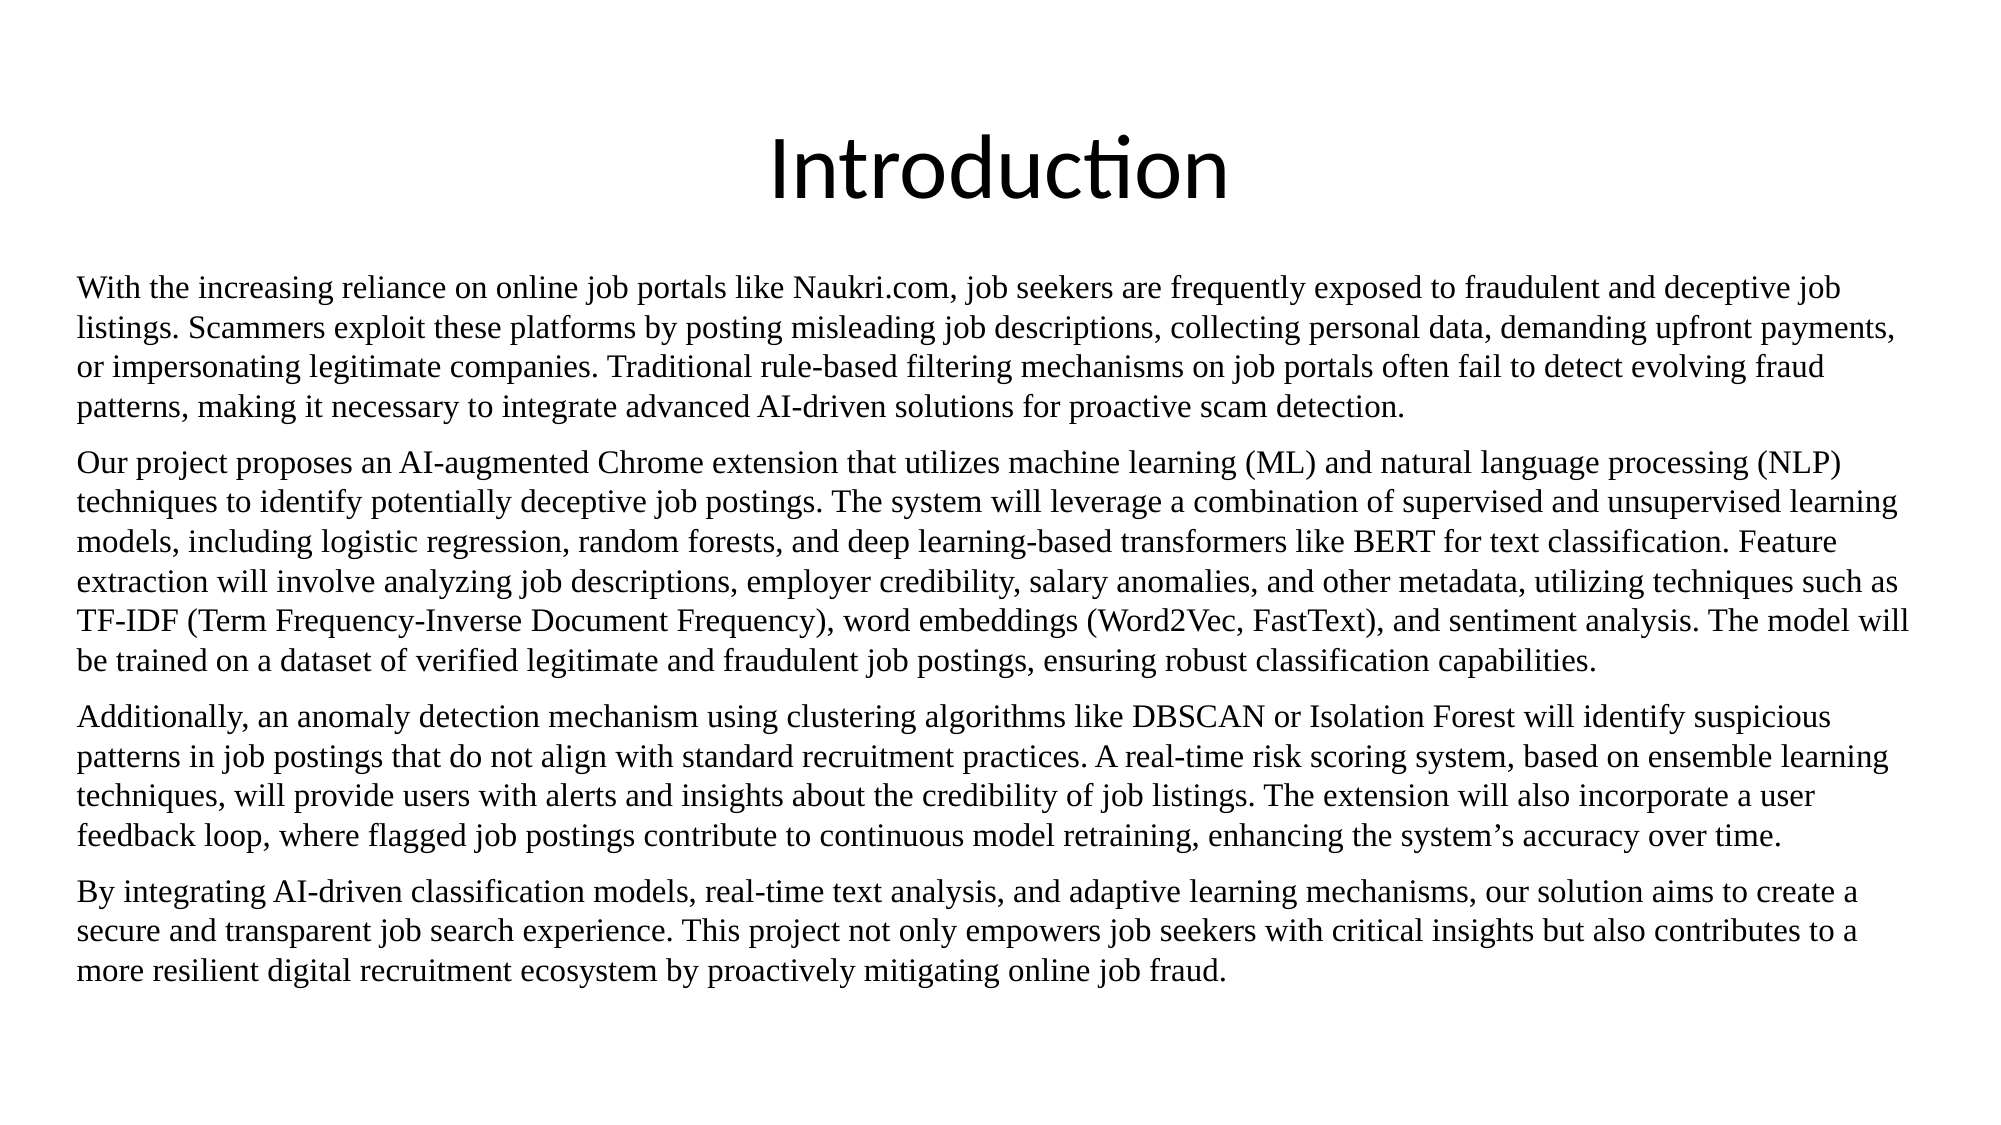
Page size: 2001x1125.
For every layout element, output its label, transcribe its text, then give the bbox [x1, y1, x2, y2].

list With the increasing reliance on online job portals like Naukri.com, job seekers are frequently exposed to fraudulent and deceptive job listings. Scammers exploit these platforms by posting misleading job descriptions, collecting personal data, demanding upfront payments, or impersonating legitimate companies. Traditional rule-based filtering mechanisms on job portals often fail to detect evolving fraud patterns, making it necessary to integrate advanced AI-driven solutions for proactive scam detection. Our project proposes an AI-augmented Chrome extension that utilizes machine learning (ML) and natural language processing (NLP) techniques to identify potentially deceptive job postings. The system will leverage a combination of supervised and unsupervised learning models, including logistic regression, random forests, and deep learning-based transformers like BERT for text classification. Feature extraction will involve analyzing job descriptions, employer credibility, salary anomalies, and other metadata, utilizing techniques such as TF-IDF (Term Frequency-Inverse Document Frequency), word embeddings (Word2Vec, FastText), and sentiment analysis. The model will be trained on a dataset of verified legitimate and fraudulent job postings, ensuring robust classification capabilities. Additionally, an anomaly detection mechanism using clustering algorithms like DBSCAN or Isolation Forest will identify suspicious patterns in job postings that do not align with standard recruitment practices. A real-time risk scoring system, based on ensemble learning techniques, will provide users with alerts and insights about the credibility of job listings. The extension will also incorporate a user feedback loop, where flagged job postings contribute to continuous model retraining, enhancing the system’s accuracy over time. By integrating AI-driven classification models, real-time text analysis, and adaptive learning mechanisms, our solution aims to create a secure and transparent job search experience. This project not only empowers job seekers with critical insights but also contributes to a more resilient digital recruitment ecosystem by proactively mitigating online job fraud. [69, 257, 1935, 1052]
title Introduction [137, 59, 1863, 257]
